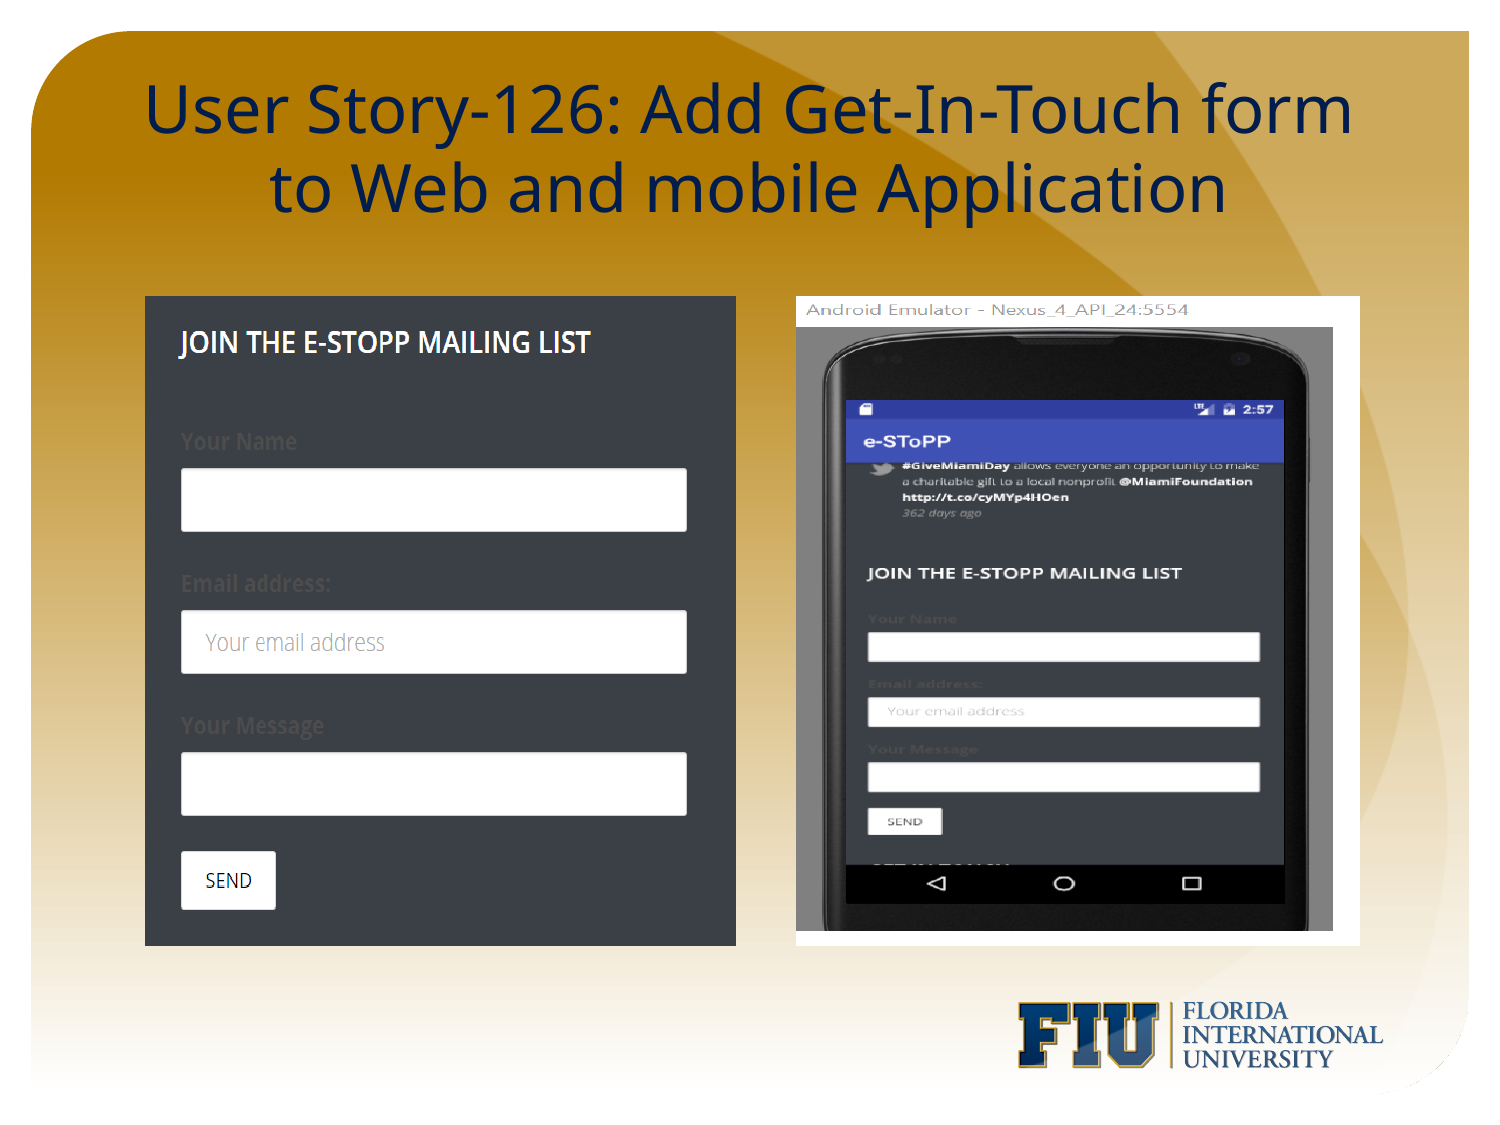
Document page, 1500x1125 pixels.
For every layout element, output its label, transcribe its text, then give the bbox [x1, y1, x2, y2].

title User Story-126: Add Get-In-Touch form to Web and mobile Application [127, 62, 1372, 234]
picture [24, 30, 1473, 1094]
